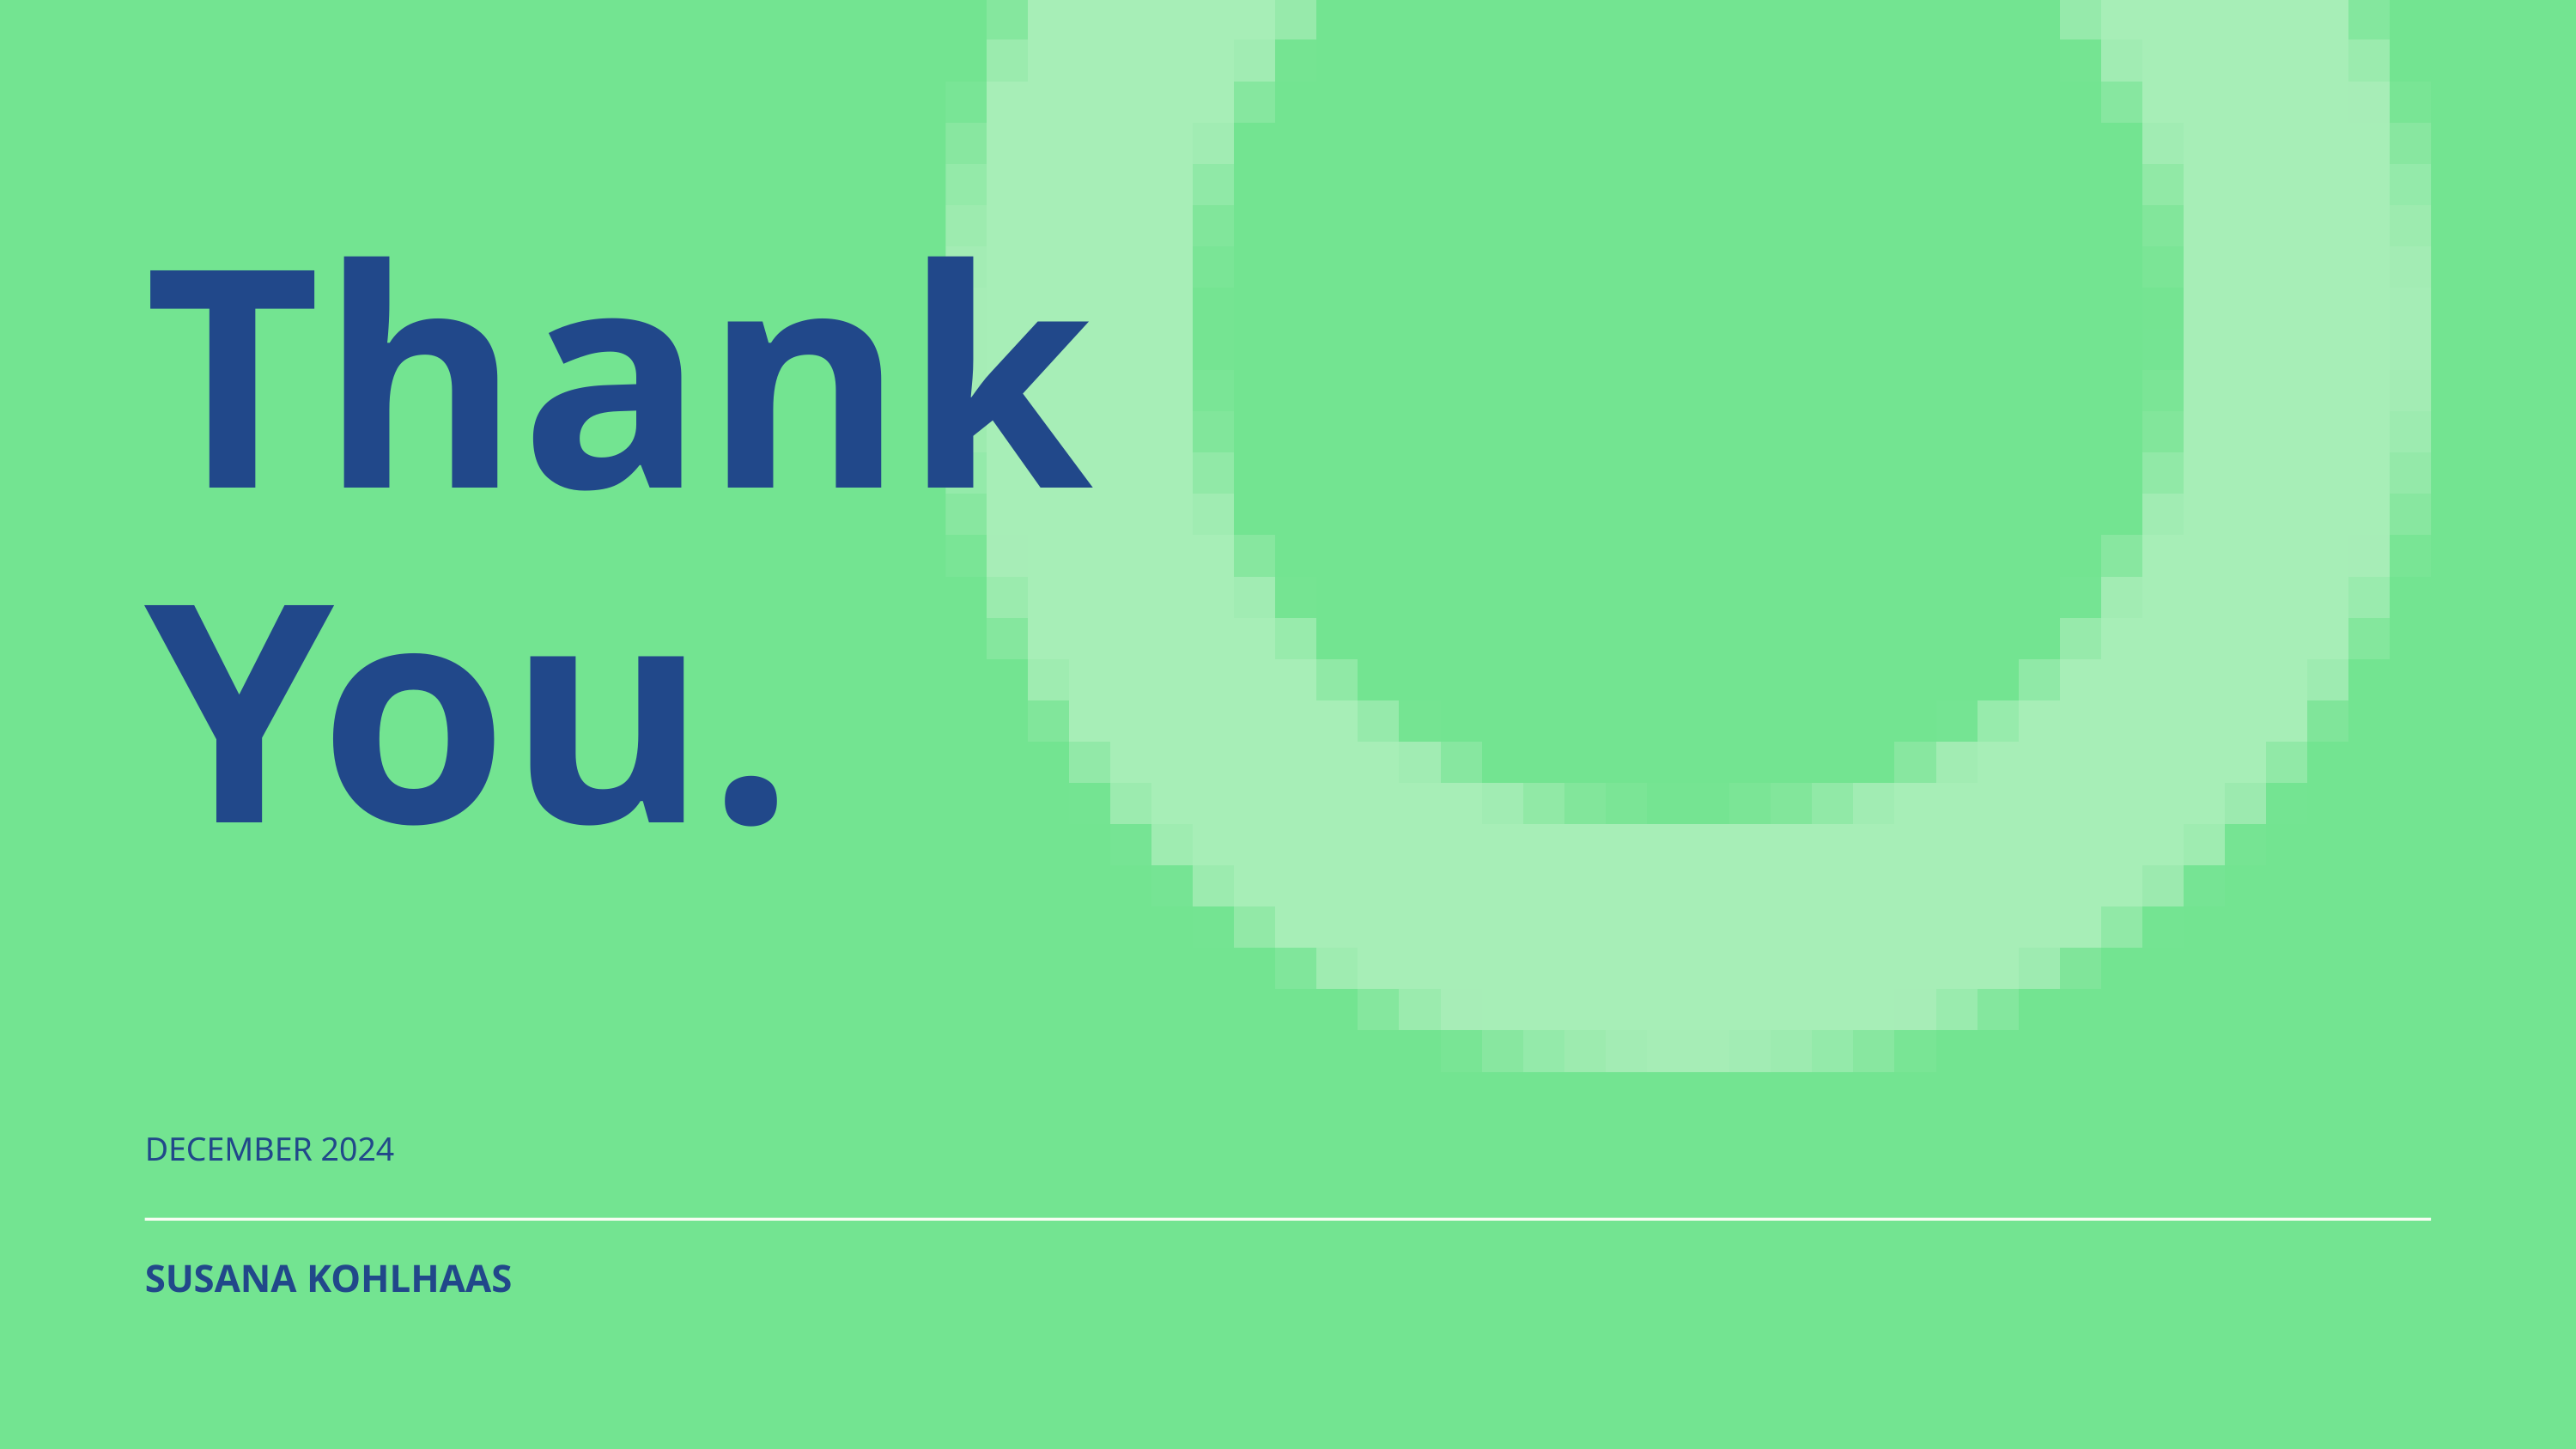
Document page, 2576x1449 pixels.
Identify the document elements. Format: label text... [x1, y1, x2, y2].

text_box SUSANA KOHLHAAS [144, 1246, 638, 1300]
text_box Thank You. [144, 214, 1720, 883]
text_box [945, 0, 2432, 1072]
text_box DECEMBER 2024 [144, 1122, 638, 1167]
